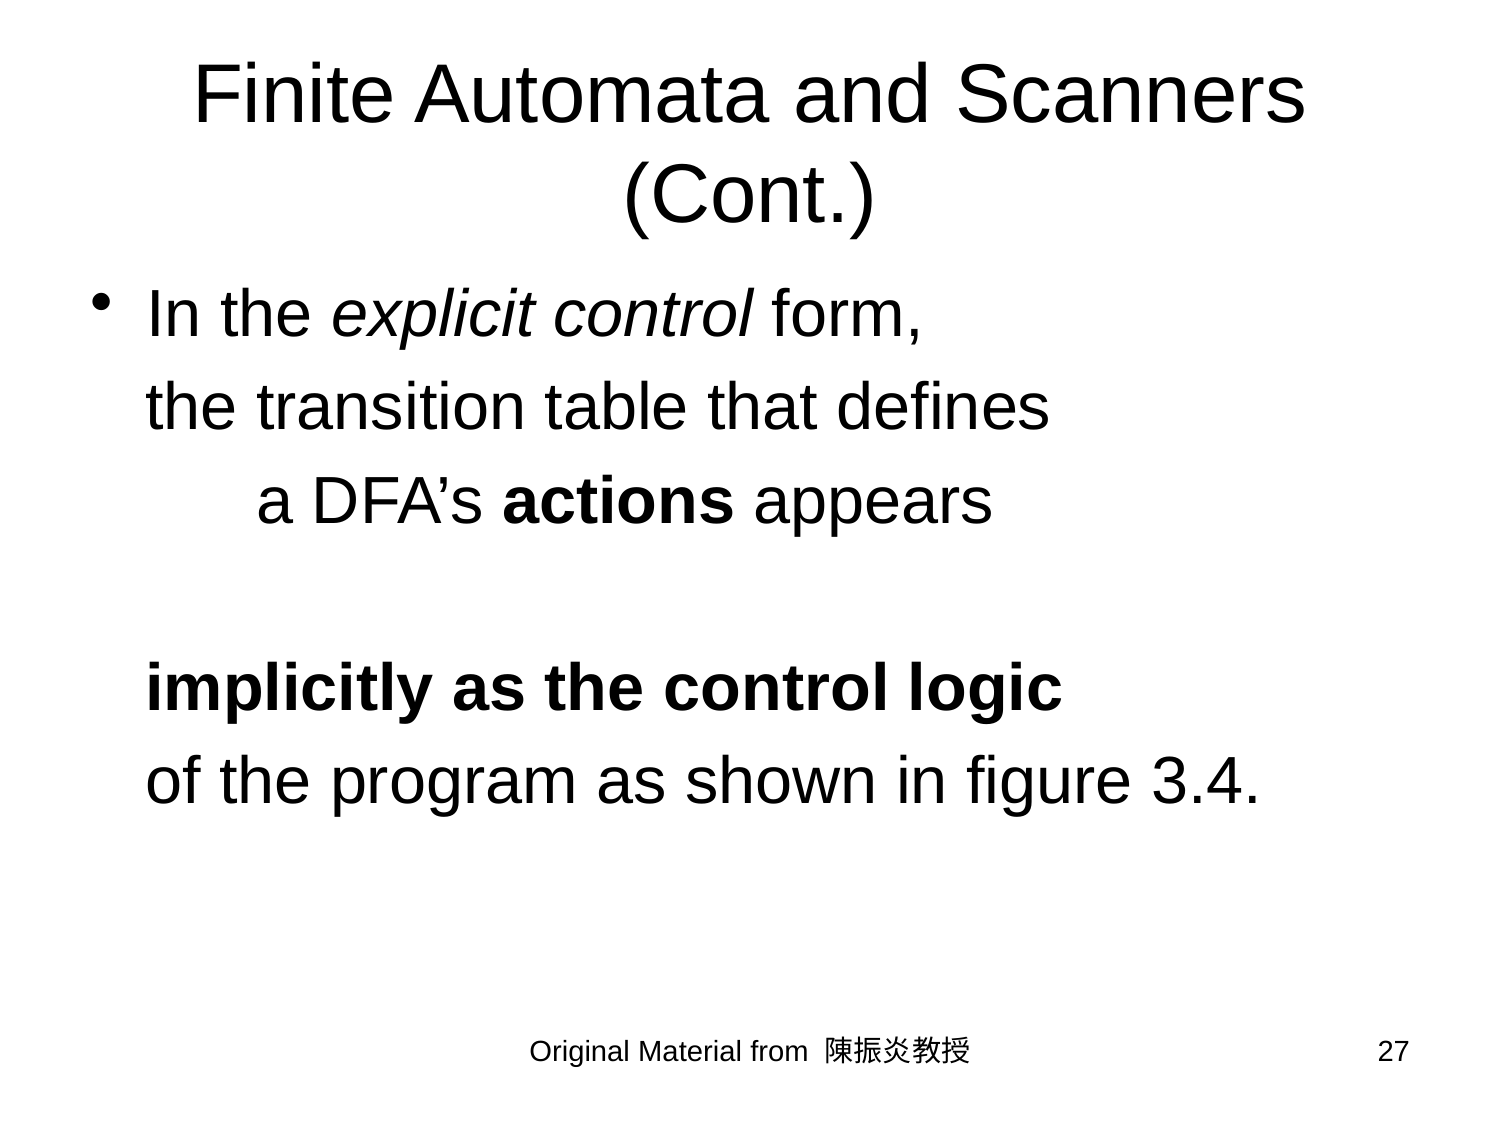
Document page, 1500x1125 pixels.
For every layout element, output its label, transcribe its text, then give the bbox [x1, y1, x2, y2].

footer Original Material from 陳振炎教授 [512, 1024, 988, 1103]
title Finite Automata and Scanners (Cont.) [75, 45, 1425, 233]
slide_number 27 [1074, 1024, 1426, 1103]
list In the explicit control form, the transition table that defines a DFA’s actions appears implicitly as the control logic of the program as shown in figure 3.4. [75, 262, 1438, 1005]
